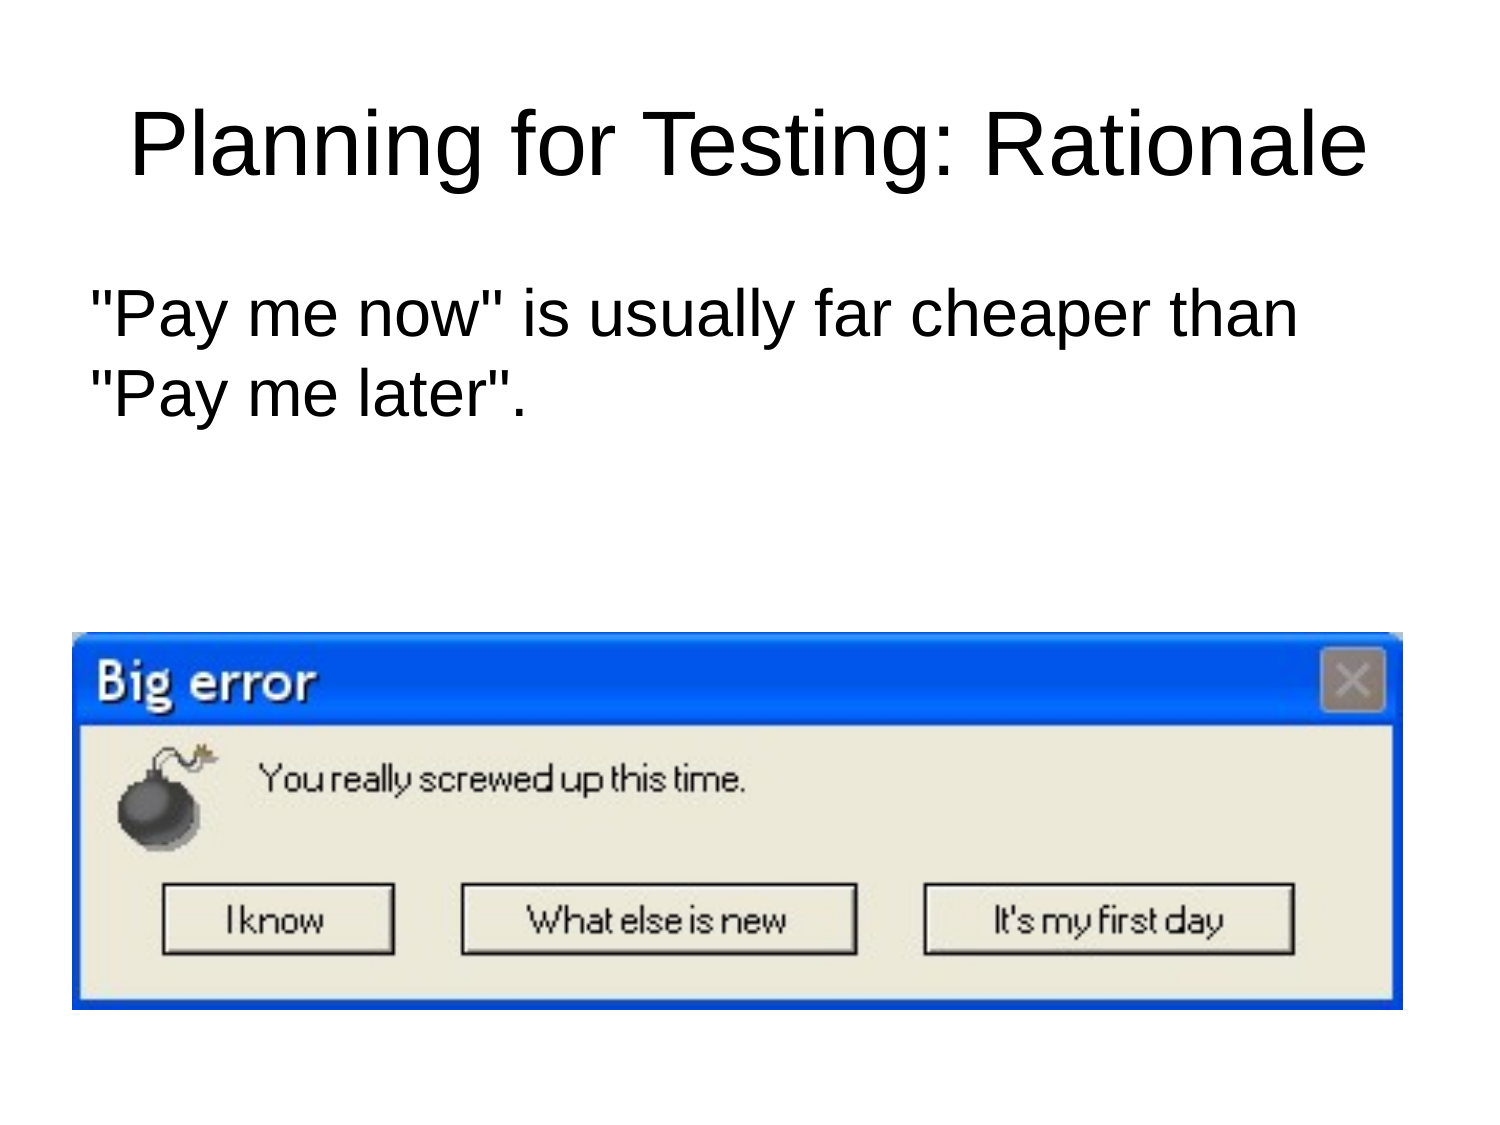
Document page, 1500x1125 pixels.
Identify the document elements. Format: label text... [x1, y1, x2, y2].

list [71, 632, 1404, 1011]
list "Pay me now" is usually far cheaper than "Pay me later". [75, 262, 1413, 518]
title Planning for Testing: Rationale [75, 45, 1425, 233]
